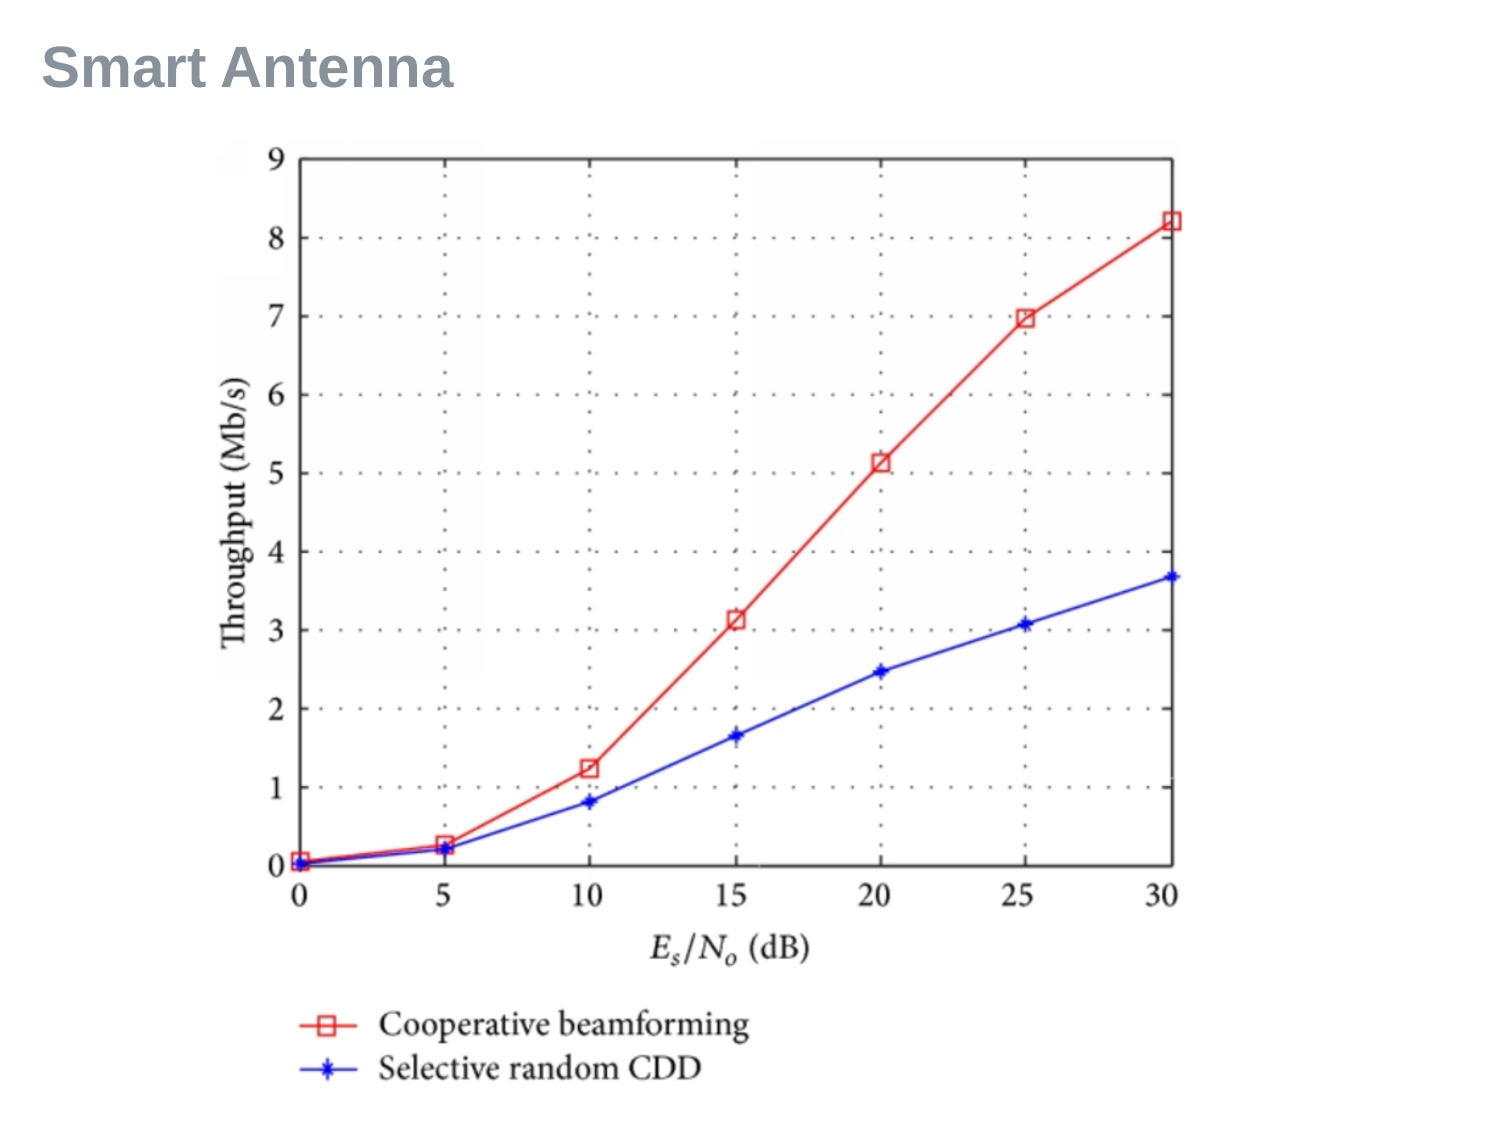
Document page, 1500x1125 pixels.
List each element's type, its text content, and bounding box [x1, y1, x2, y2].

title Smart Antenna [41, 36, 1459, 197]
picture [180, 106, 1217, 1125]
